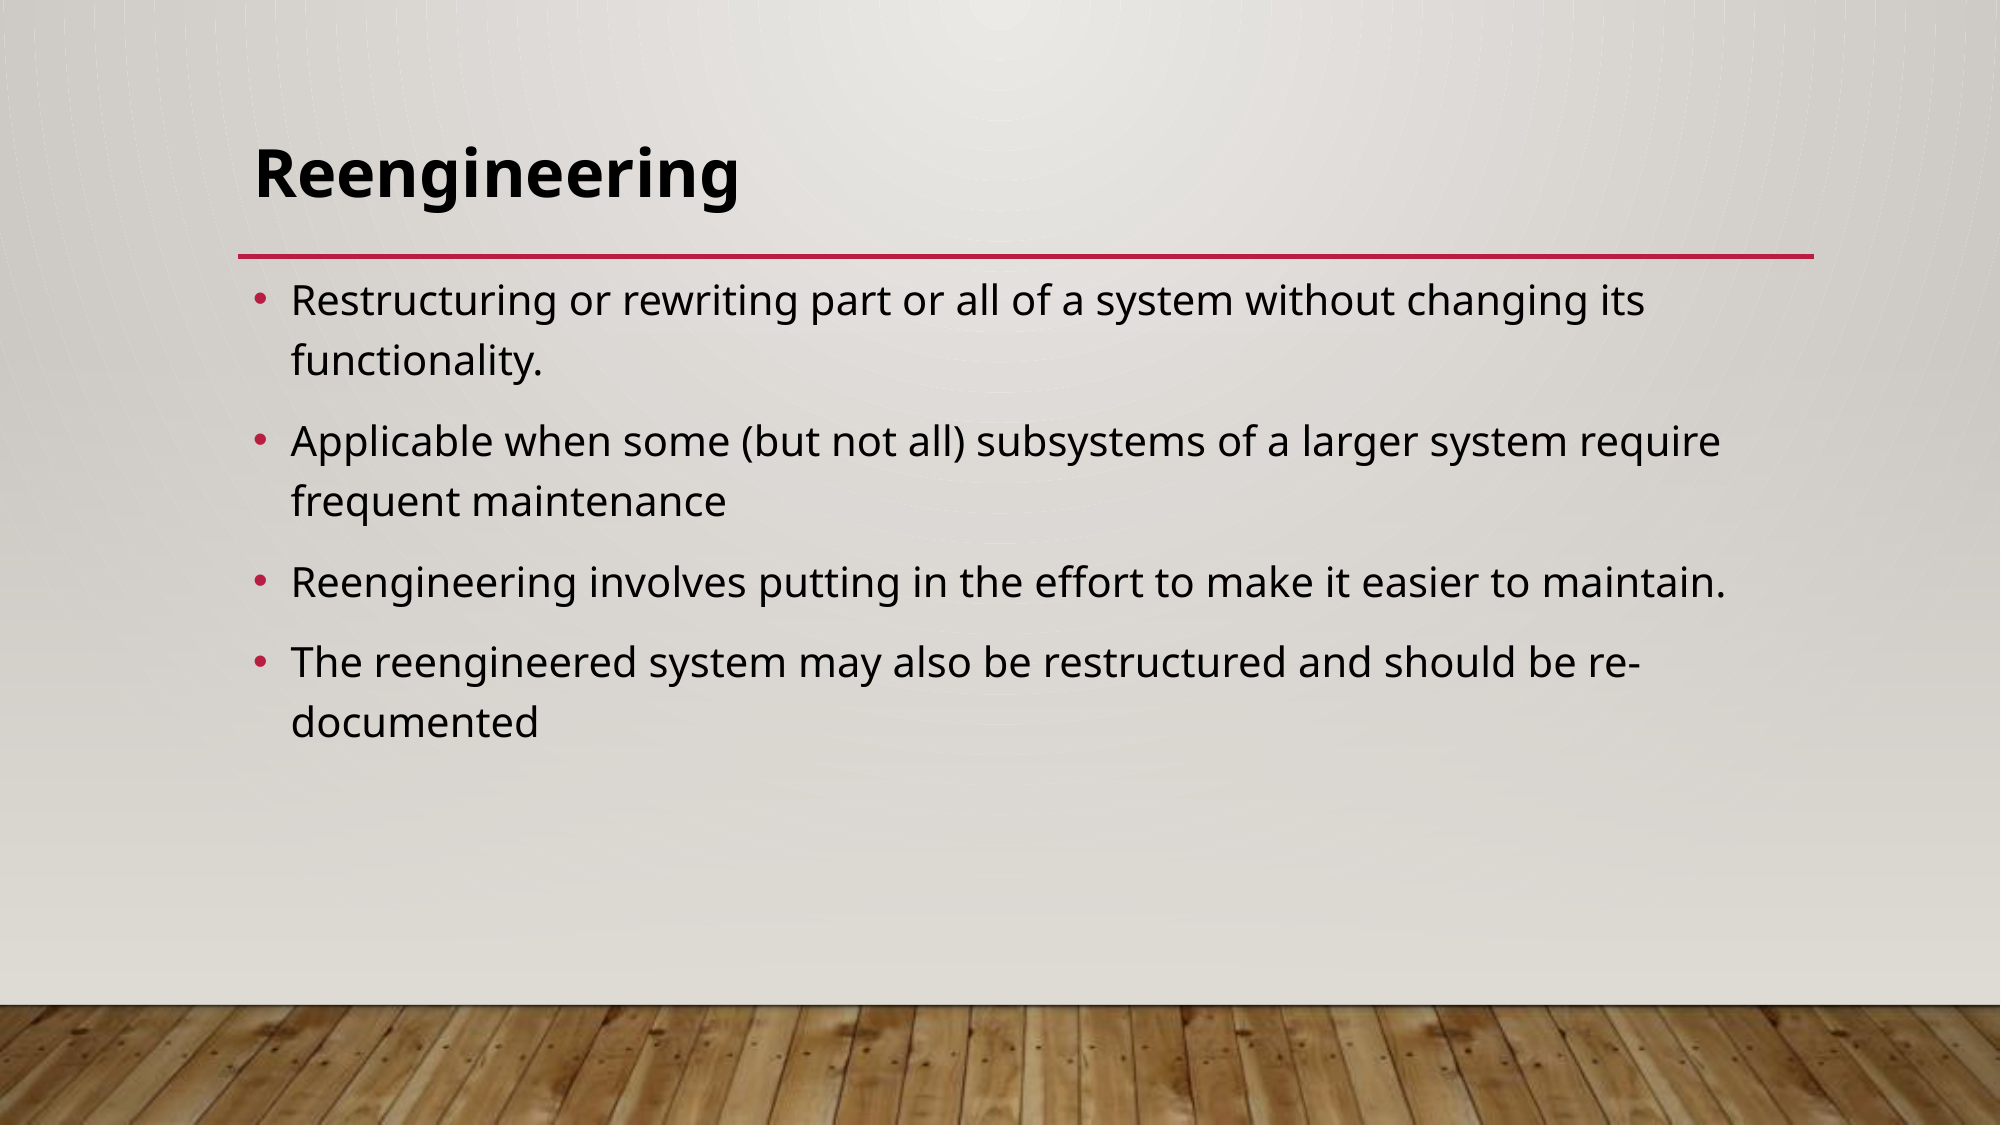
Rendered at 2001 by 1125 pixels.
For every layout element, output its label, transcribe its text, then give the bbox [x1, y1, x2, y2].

title Reengineering [238, 131, 1814, 256]
picture [0, 1005, 2000, 1125]
list Restructuring or rewriting part or all of a system without changing its functionality. Applicable when some (but not all) subsystems of a larger system require frequent maintenance Reengineering involves putting in the effort to make it easier to maintain. The reengineered system may also be restructured and should be re-documented [238, 256, 1814, 897]
